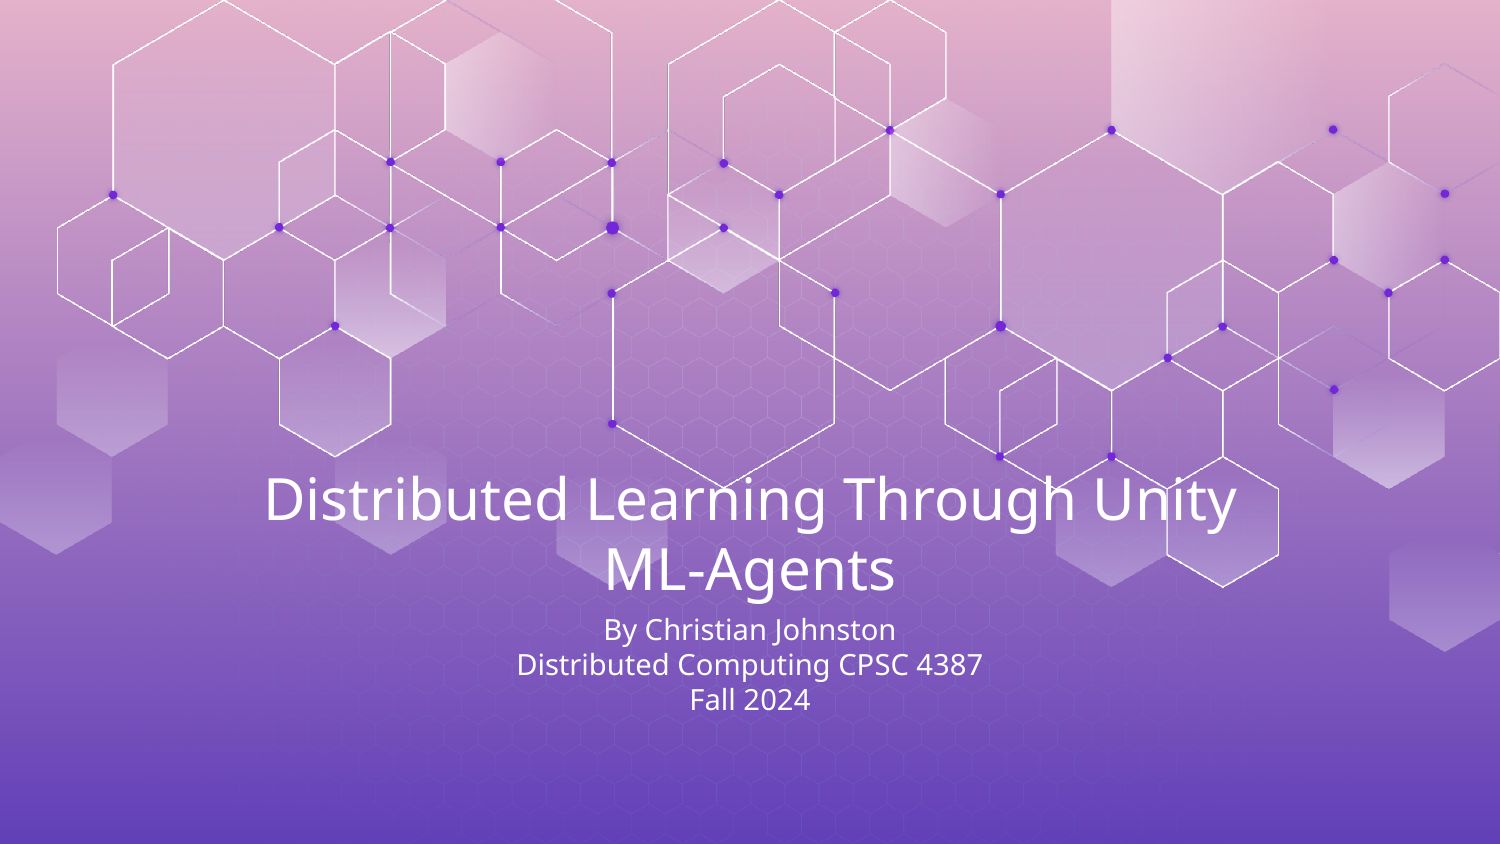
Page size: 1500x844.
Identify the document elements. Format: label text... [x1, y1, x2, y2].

picture [0, 0, 1500, 844]
subtitle By Christian Johnston Distributed Computing CPSC 4387 Fall 2024 [451, 596, 1049, 707]
title Distributed Learning Through Unity ML-Agents [225, 507, 1275, 618]
